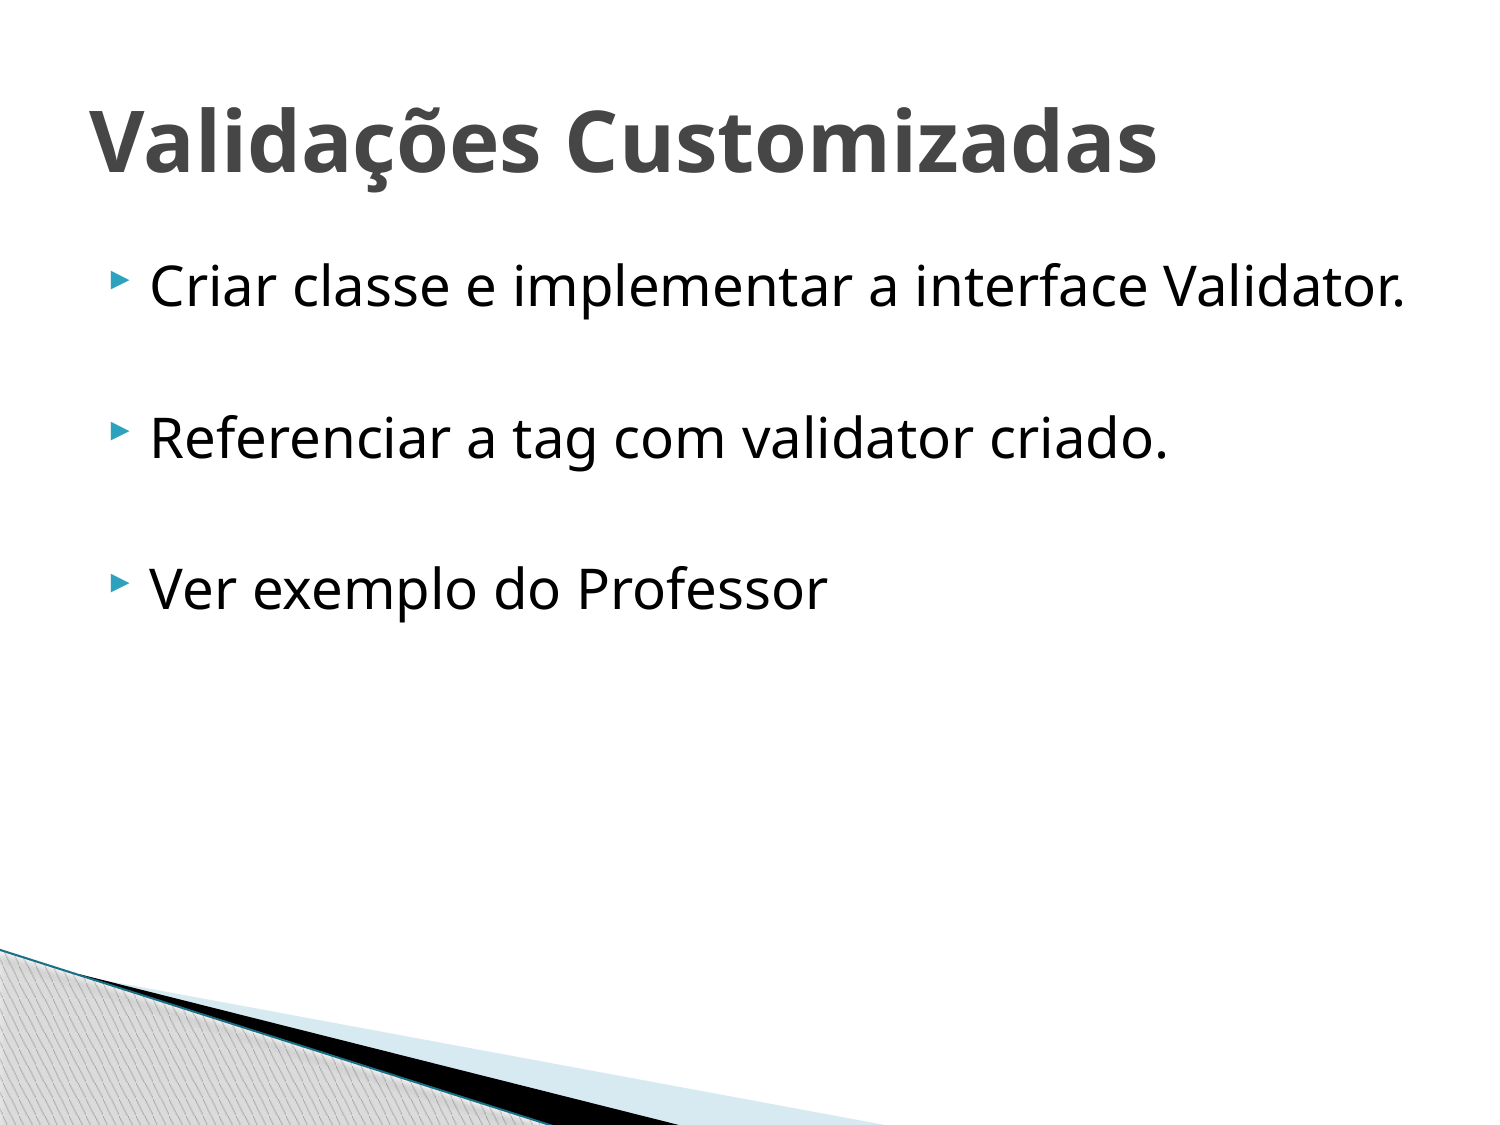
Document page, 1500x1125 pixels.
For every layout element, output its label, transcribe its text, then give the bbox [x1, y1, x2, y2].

list Criar classe e implementar a interface Validator. Referenciar a tag com validator criado. Ver exemplo do Professor [75, 243, 1425, 986]
title Validações Customizadas [75, 45, 1425, 233]
